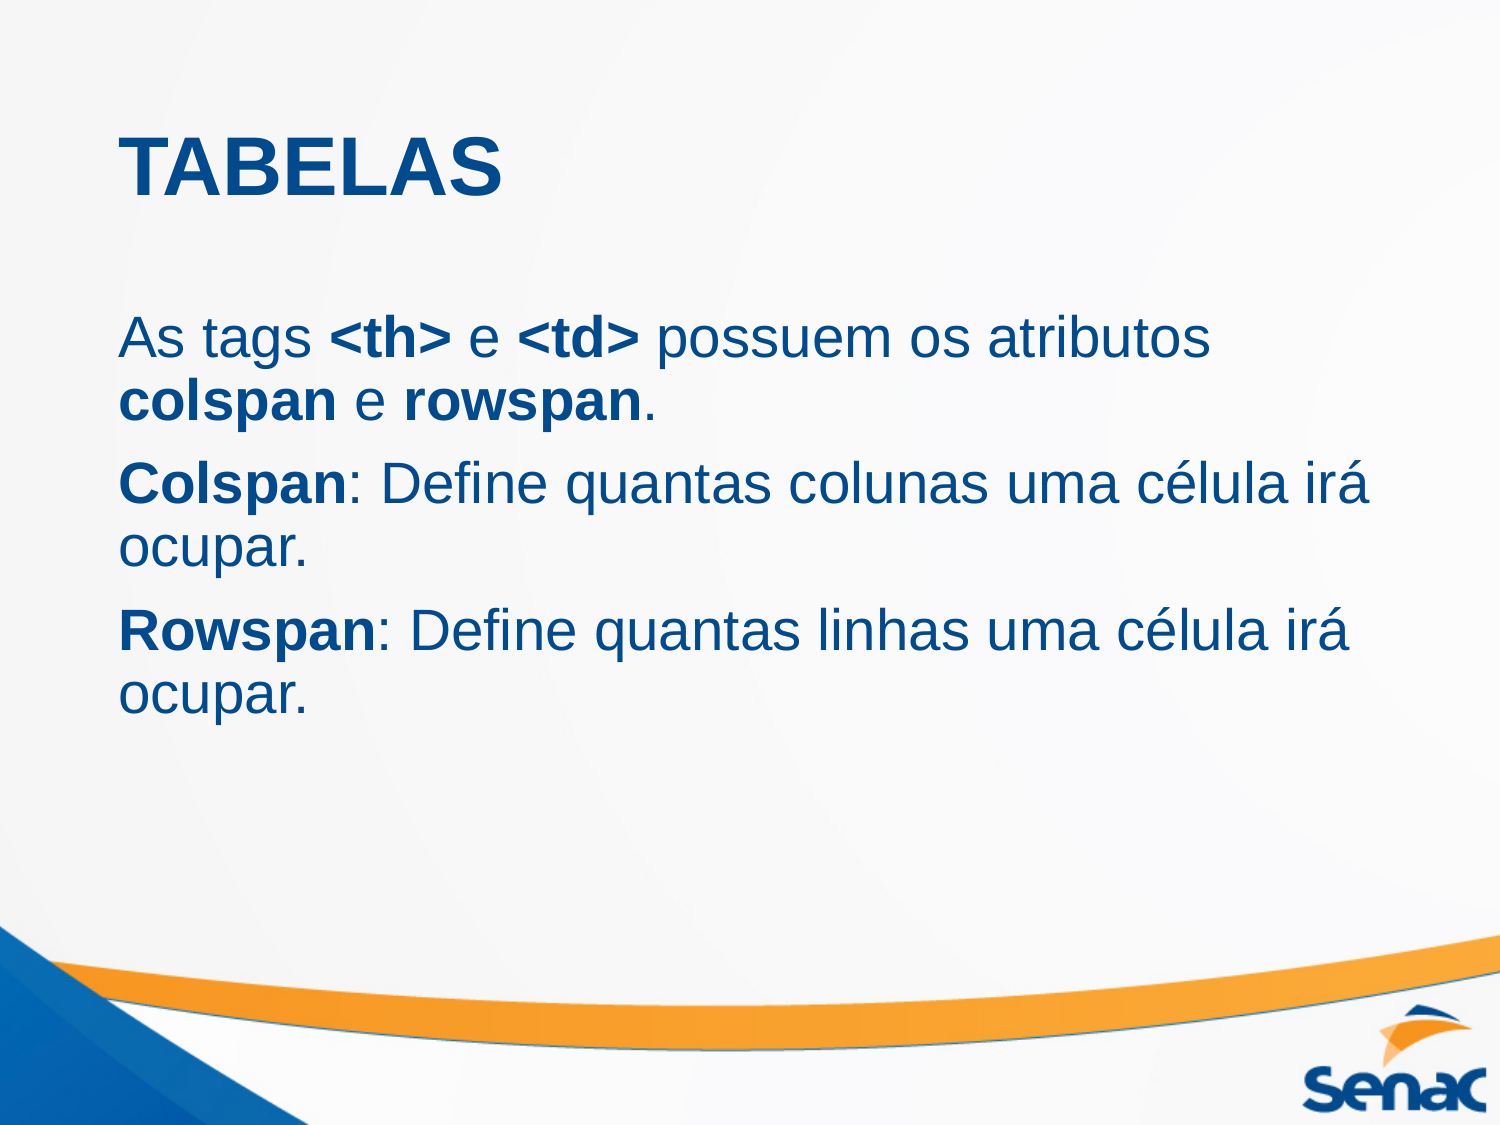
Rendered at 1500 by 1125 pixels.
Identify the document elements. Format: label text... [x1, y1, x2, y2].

picture [0, 0, 1500, 1125]
title TABELAS [103, 59, 1397, 278]
list As tags <th> e <td> possuem os atributos colspan e rowspan. Colspan: Define quantas colunas uma célula irá ocupar. Rowspan: Define quantas linhas uma célula irá ocupar. [103, 299, 1397, 1014]
